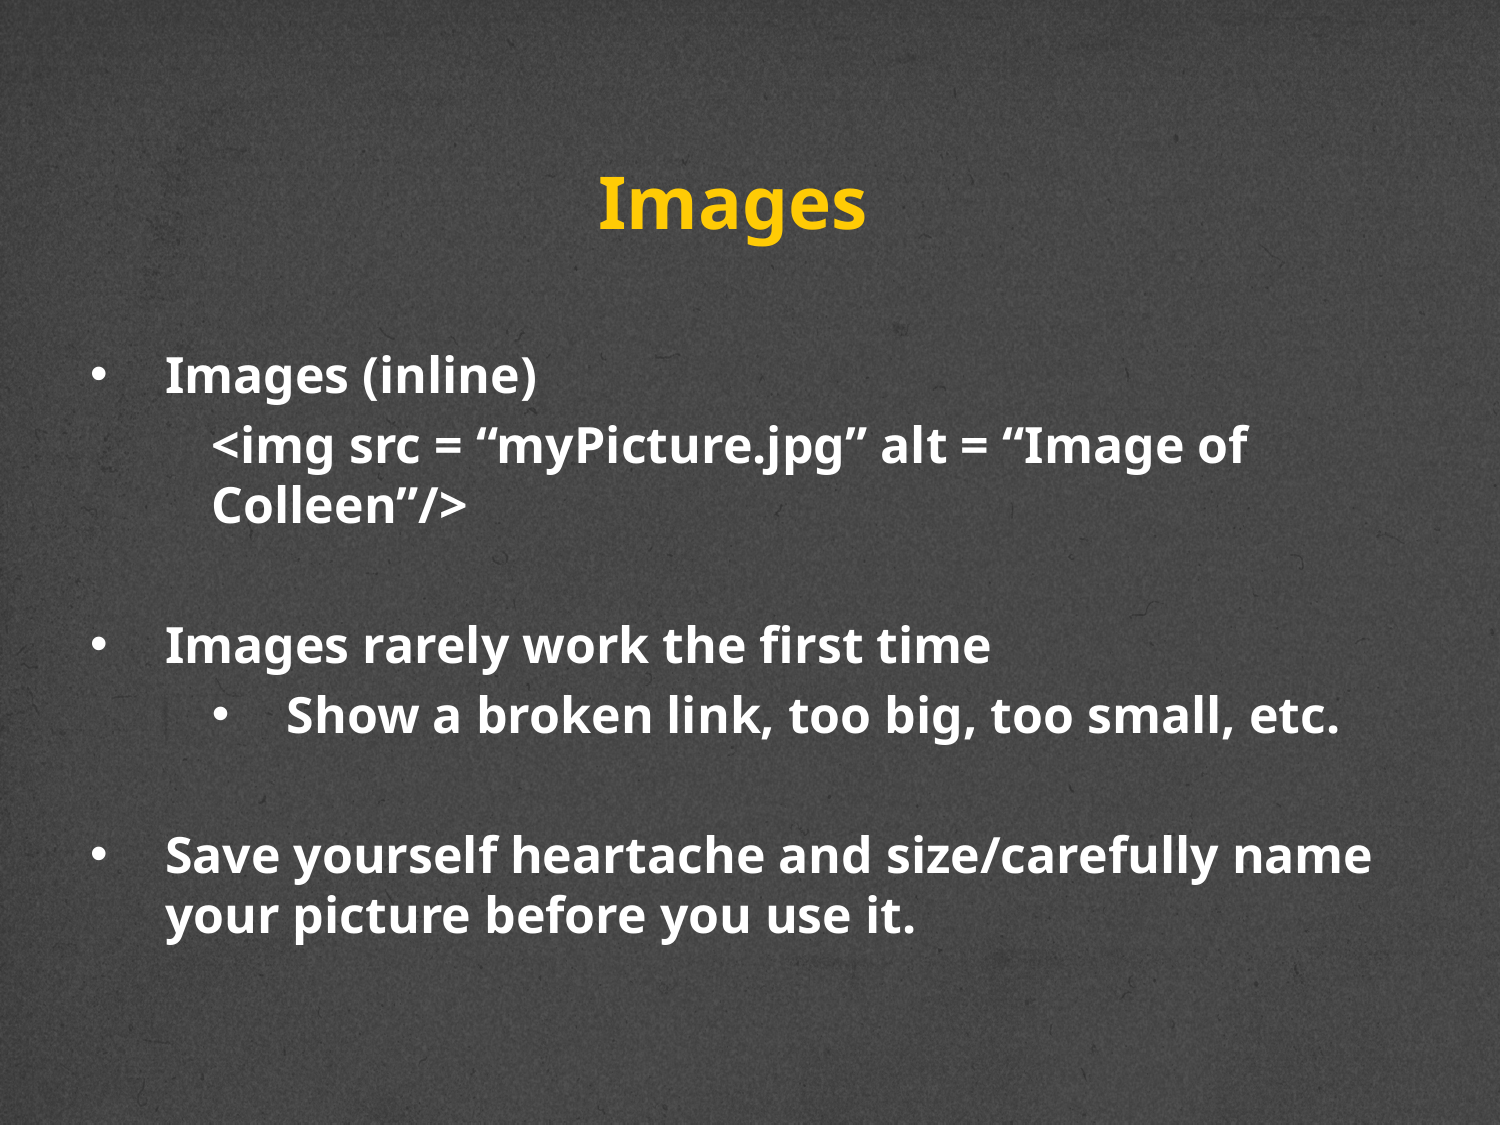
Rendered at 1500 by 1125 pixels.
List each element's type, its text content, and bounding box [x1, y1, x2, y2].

picture [0, 0, 1500, 1125]
title Images [41, 149, 1425, 303]
list Images (inline) <img src = “myPicture.jpg” alt = “Image of Colleen”/> Images rarely work the first time Show a broken link, too big, too small, etc. Save yourself heartache and size/carefully name your picture before you use it. [75, 335, 1425, 928]
